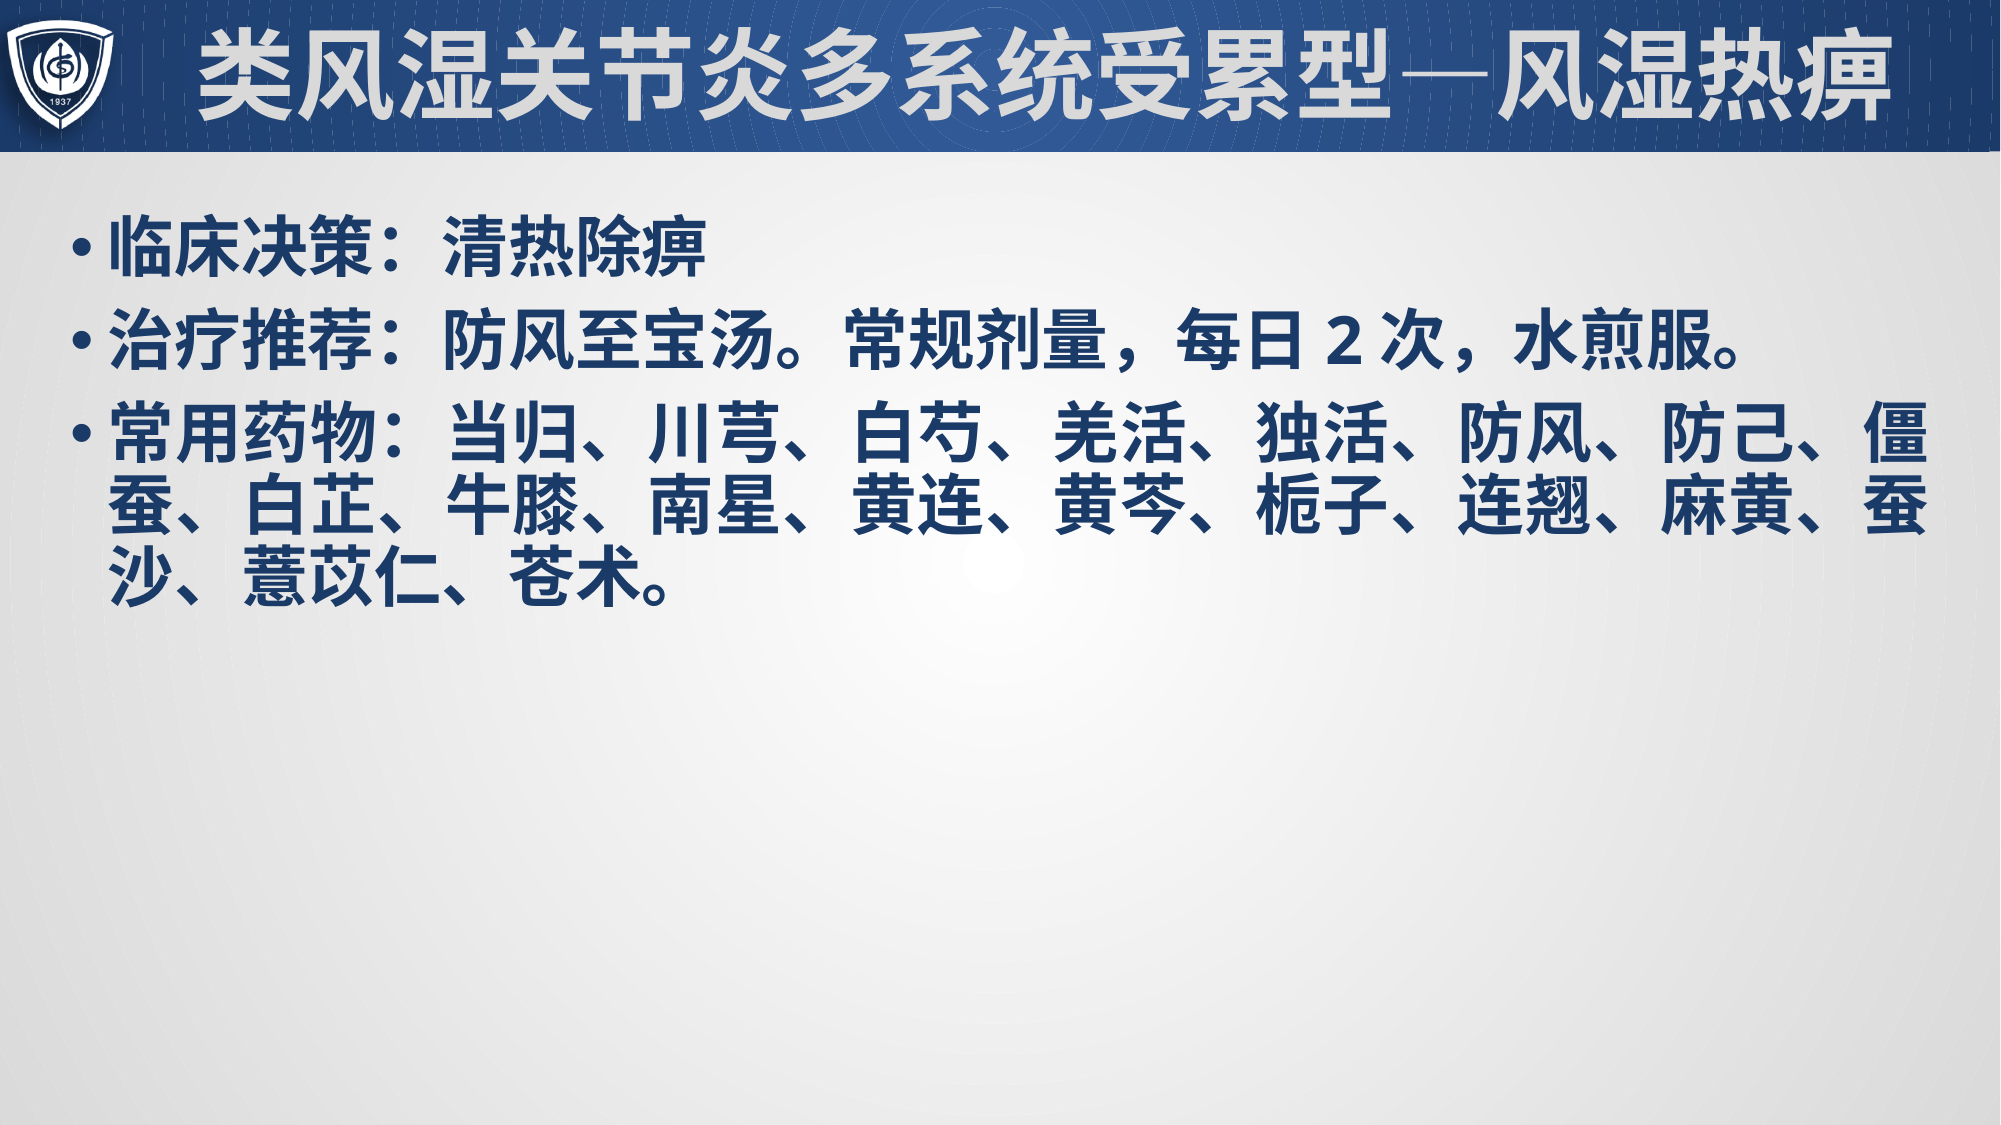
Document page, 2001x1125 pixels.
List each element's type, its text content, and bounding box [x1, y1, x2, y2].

list 临床决策：清热除痹 治疗推荐：防风至宝汤。常规剂量，每日2次，水煎服。 常用药物：当归、川芎、白芍、羌活、独活、防风、防己、僵蚕、白芷、牛膝、南星、黄连、黄芩、栀子、连翘、麻黄、蚕沙、薏苡仁、苍术。 [55, 206, 1945, 1098]
picture [0, 14, 119, 138]
title 类风湿关节炎多系统受累型—风湿热痹 [180, 0, 2000, 160]
